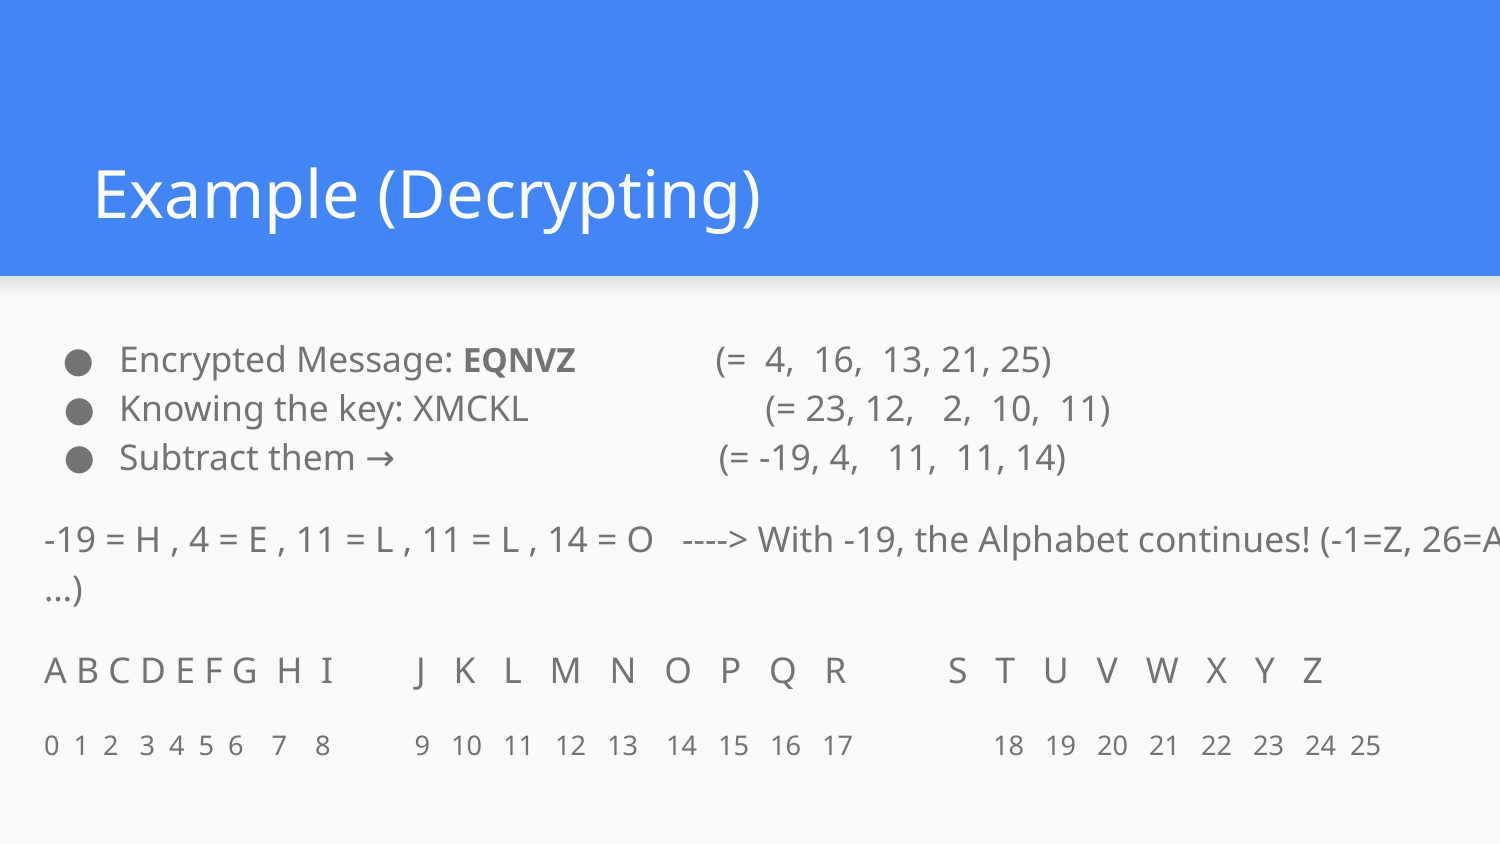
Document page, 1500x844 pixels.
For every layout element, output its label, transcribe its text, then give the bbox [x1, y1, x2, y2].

list Encrypted Message: EQNVZ (= 4, 16, 13, 21, 25) Knowing the key: XMCKL (= 23, 12, 2, 10, 11) Subtract them → (= -19, 4, 11, 11, 14) -19 = H , 4 = E , 11 = L , 11 = L , 14 = O ----> With -19, the Alphabet continues! (-1=Z, 26=A, …) A B C D E F G H I J K L M N O P Q R S T U V W X Y Z 0 1 2 3 4 5 6 7 8 9 10 11 12 13 14 15 16 17 18 19 20 21 22 23 24 25 [29, 315, 1500, 761]
title Example (Decrypting) [77, 121, 1427, 248]
